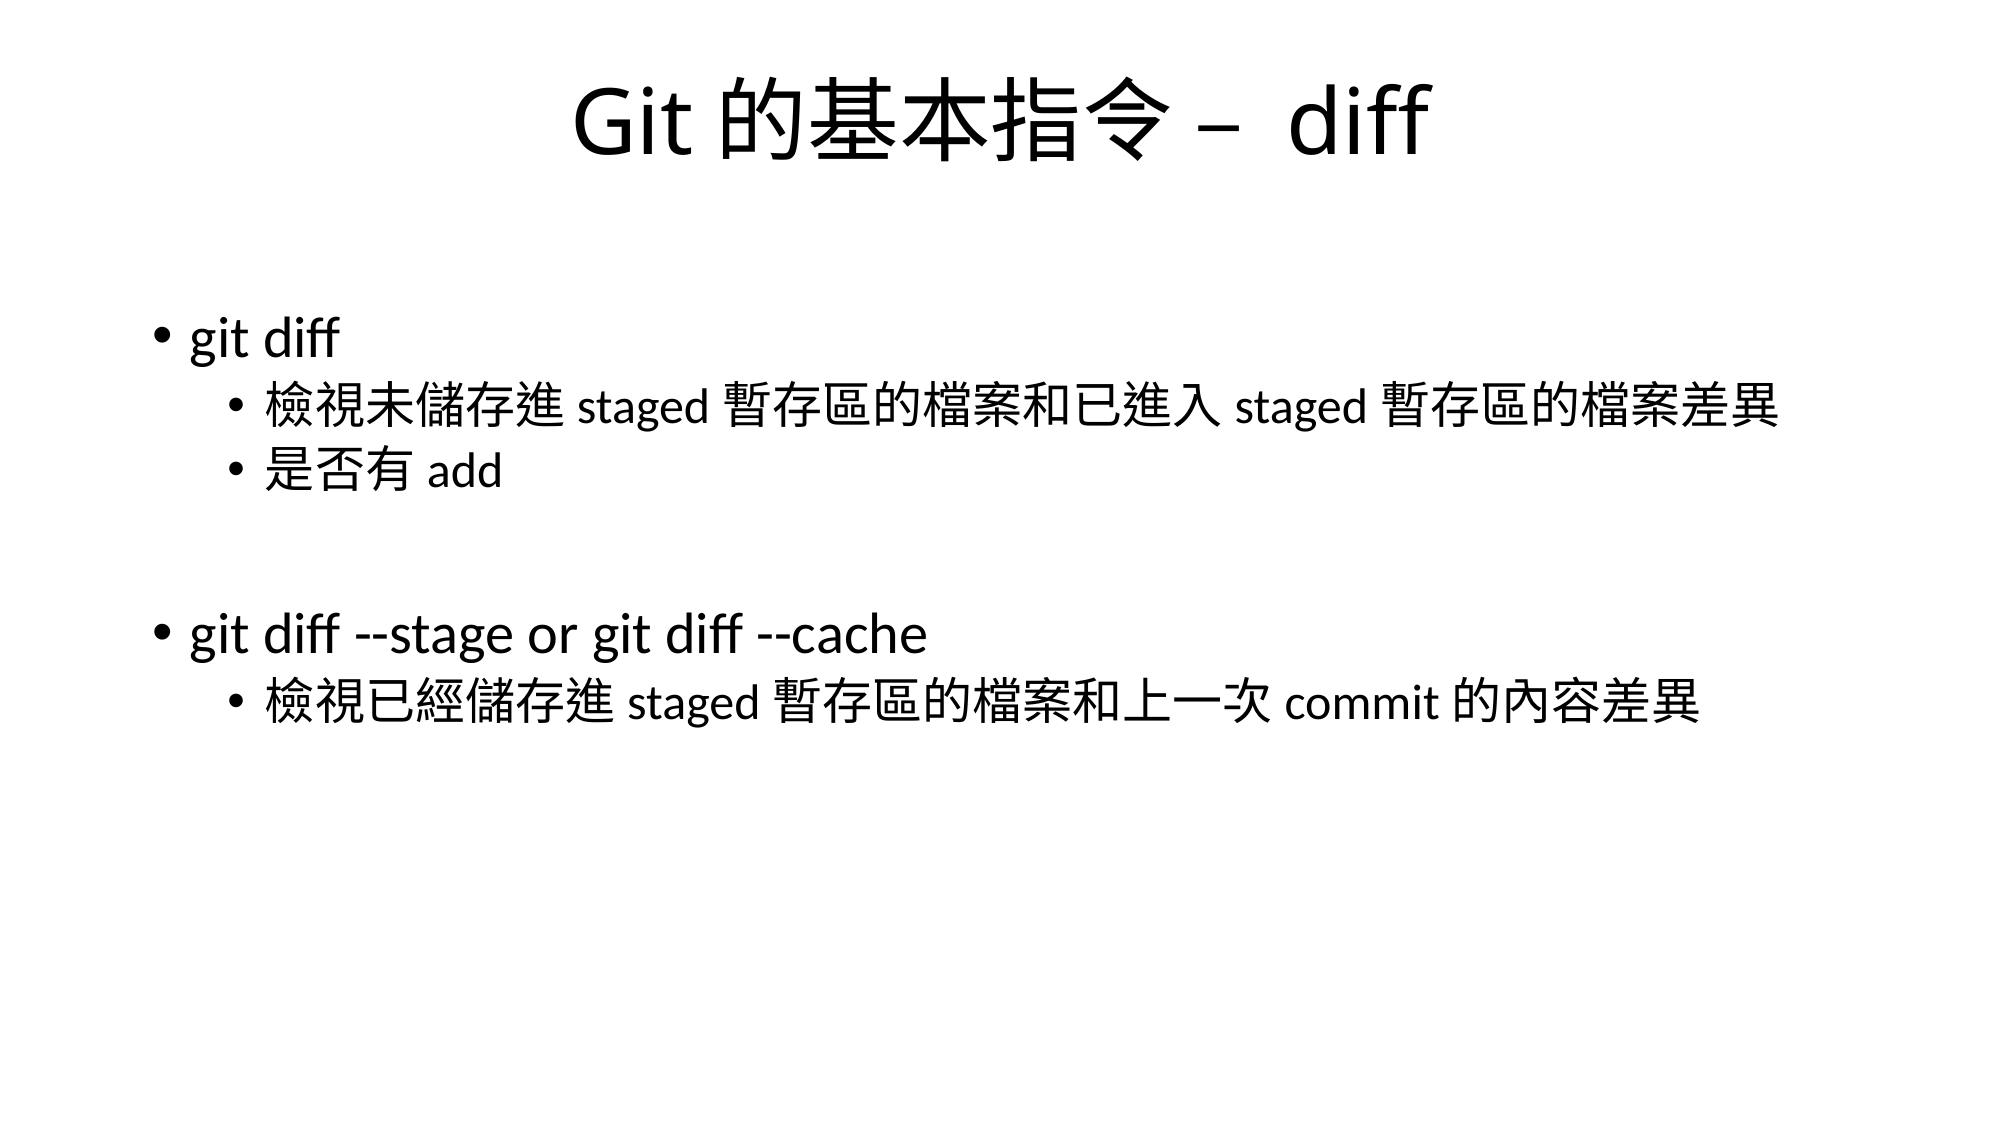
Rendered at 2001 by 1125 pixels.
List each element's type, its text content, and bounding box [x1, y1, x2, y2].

list git diff 檢視未儲存進staged暫存區的檔案和已進入staged暫存區的檔案差異 是否有add git diff --stage or git diff --cache 檢視已經儲存進staged暫存區的檔案和上一次commit的內容差異 [137, 299, 1863, 1014]
title Git的基本指令 – diff [137, 59, 1863, 191]
